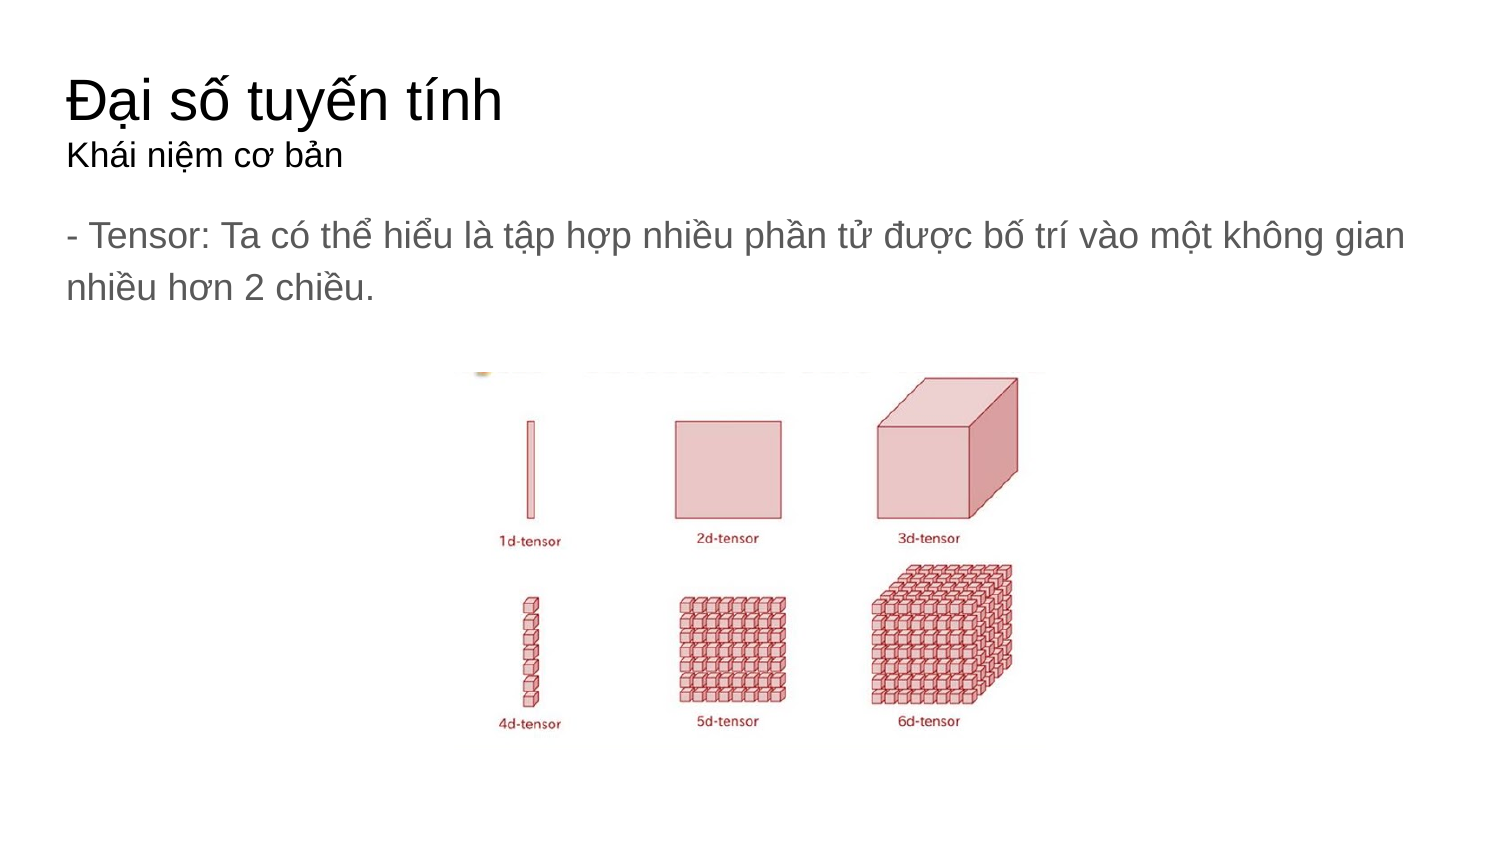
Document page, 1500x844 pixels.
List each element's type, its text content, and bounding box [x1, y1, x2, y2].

list - Tensor: Ta có thể hiểu là tập hợp nhiều phần tử được bố trí vào một không gian nhiều hơn 2 chiều. [51, 189, 1449, 750]
picture [454, 371, 1046, 750]
title Đại số tuyến tính Khái niệm cơ bản [51, 47, 1449, 141]
